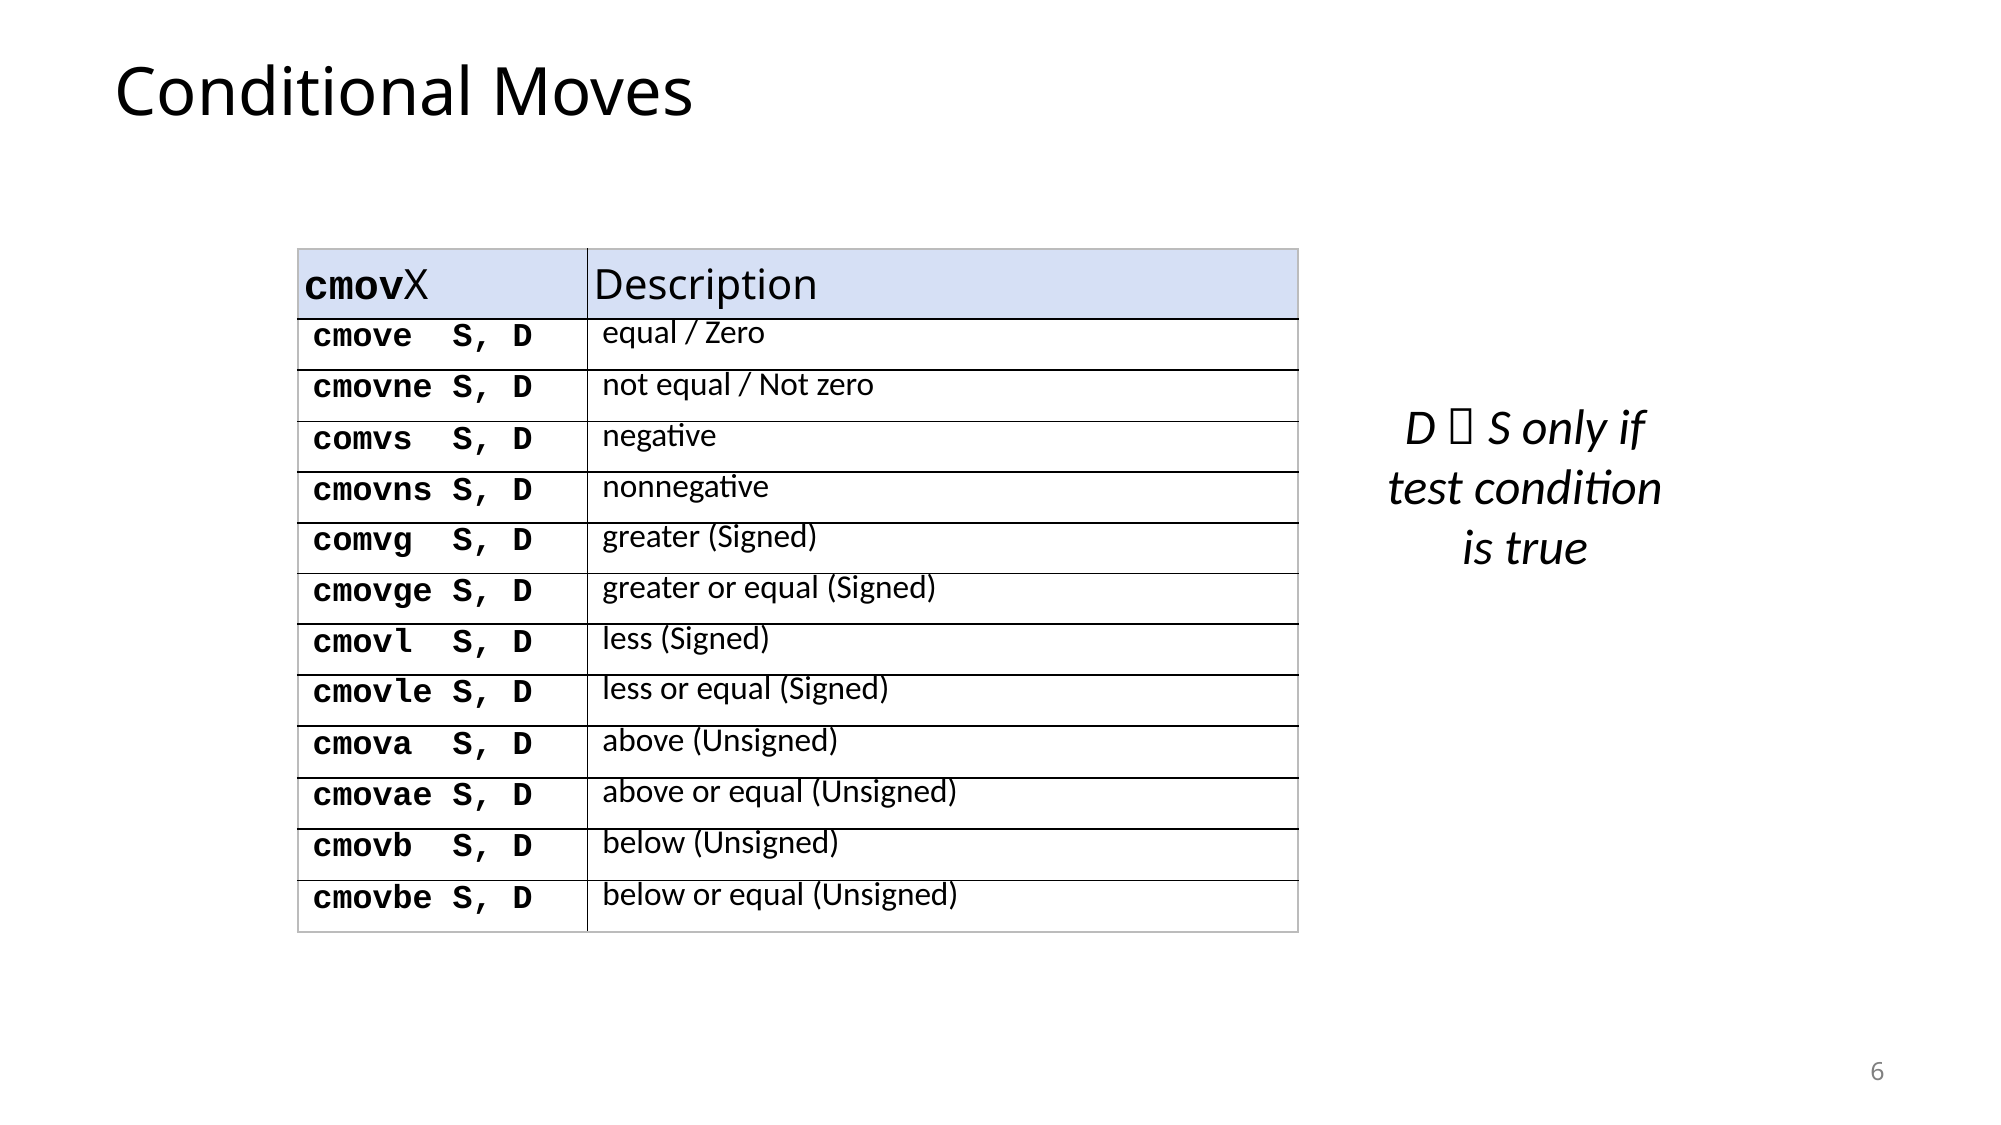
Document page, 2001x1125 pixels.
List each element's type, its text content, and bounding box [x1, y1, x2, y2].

table_cell cmovne S, D [299, 371, 587, 421]
table_cell equal / Zero [588, 320, 1297, 369]
table_header Description [588, 250, 1297, 318]
table_cell cmovb S, D [299, 830, 587, 880]
text_box D  S only if test condition is true [1312, 386, 1738, 762]
table_cell above (Unsigned) [588, 727, 1297, 777]
table_cell above or equal (Unsigned) [588, 779, 1297, 828]
table_cell cmovge S, D [299, 574, 587, 623]
table_cell below or equal (Unsigned) [588, 881, 1297, 931]
table_cell cmove S, D [299, 320, 587, 369]
table_header cmovX [299, 250, 587, 318]
table_cell below (Unsigned) [588, 830, 1297, 880]
table_cell cmovle S, D [299, 676, 587, 725]
table_cell less or equal (Signed) [588, 676, 1297, 725]
table_cell comvg S, D [299, 524, 587, 573]
slide_number 6 [1749, 1042, 1900, 1103]
table_cell nonnegative [588, 473, 1297, 522]
table_cell cmova S, D [299, 727, 587, 777]
table_cell cmovae S, D [299, 779, 587, 828]
title Conditional Moves [99, 37, 1900, 150]
table_cell less (Signed) [588, 625, 1297, 674]
table_cell cmovbe S, D [299, 881, 587, 931]
table_cell greater or equal (Signed) [588, 574, 1297, 623]
table_cell cmovns S, D [299, 473, 587, 522]
table_cell greater (Signed) [588, 524, 1297, 573]
table_cell negative [588, 422, 1297, 471]
table_cell comvs S, D [299, 422, 587, 471]
table_cell cmovl S, D [299, 625, 587, 674]
table_cell not equal / Not zero [588, 371, 1297, 421]
